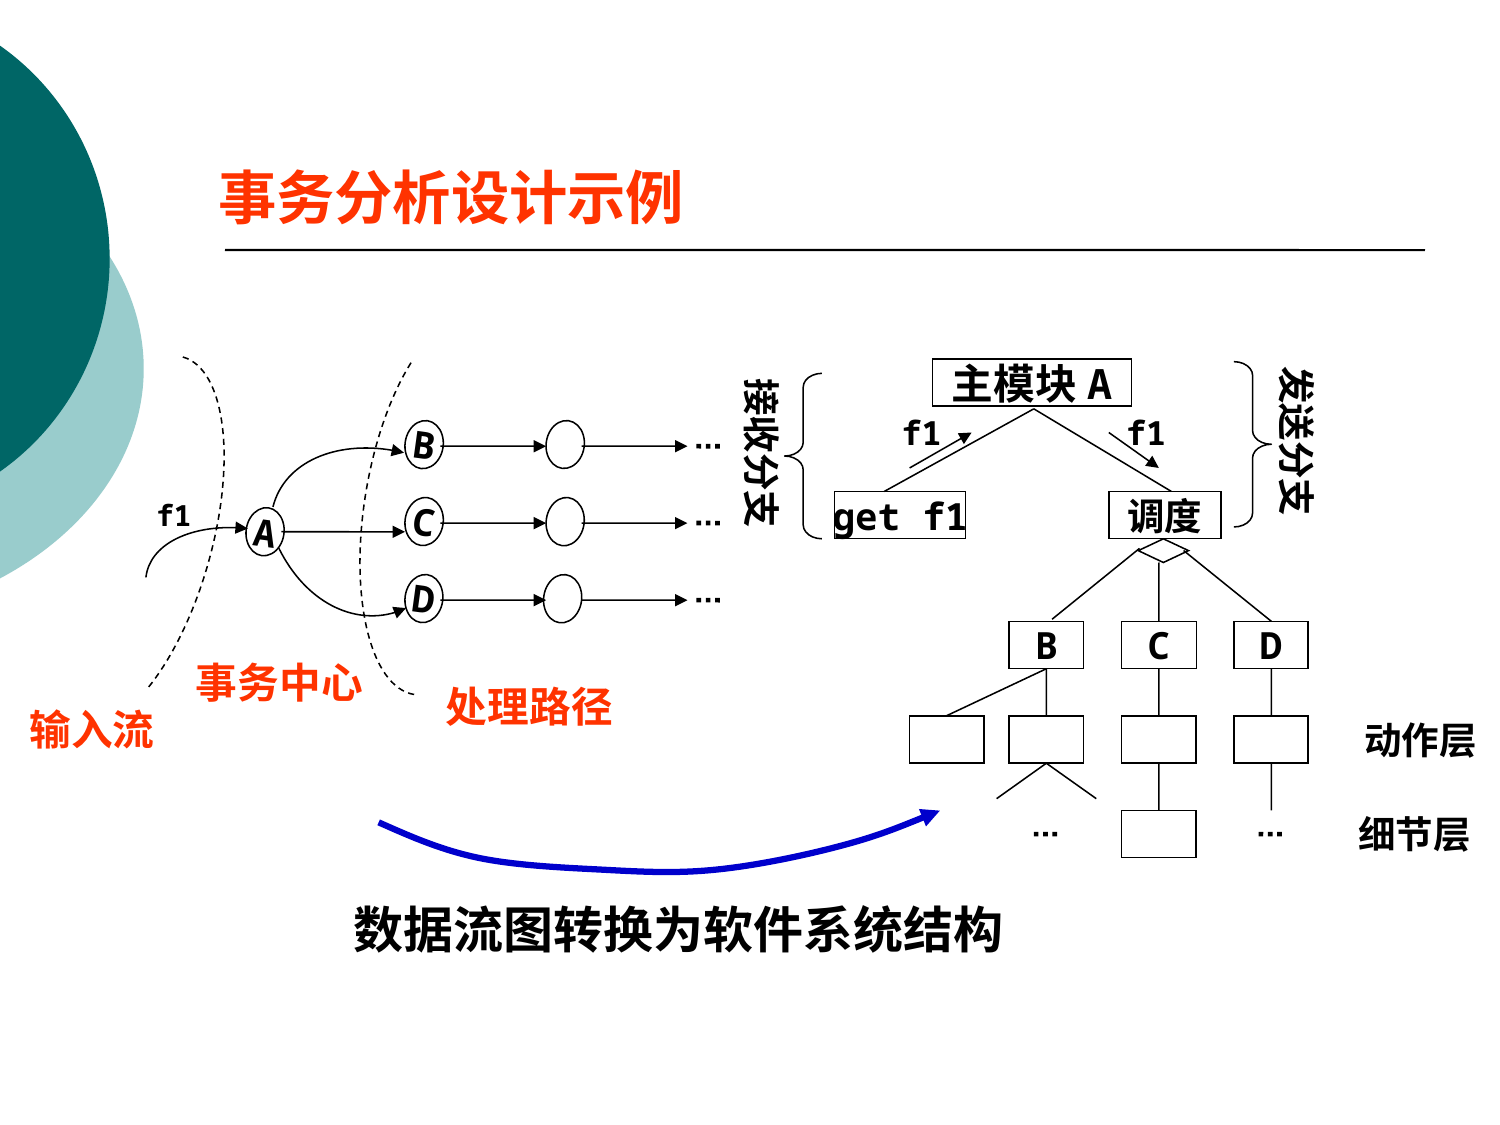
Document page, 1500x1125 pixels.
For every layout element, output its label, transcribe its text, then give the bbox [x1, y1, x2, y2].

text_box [29, 358, 1471, 953]
text_box 事务分析设计示例 [218, 161, 691, 232]
